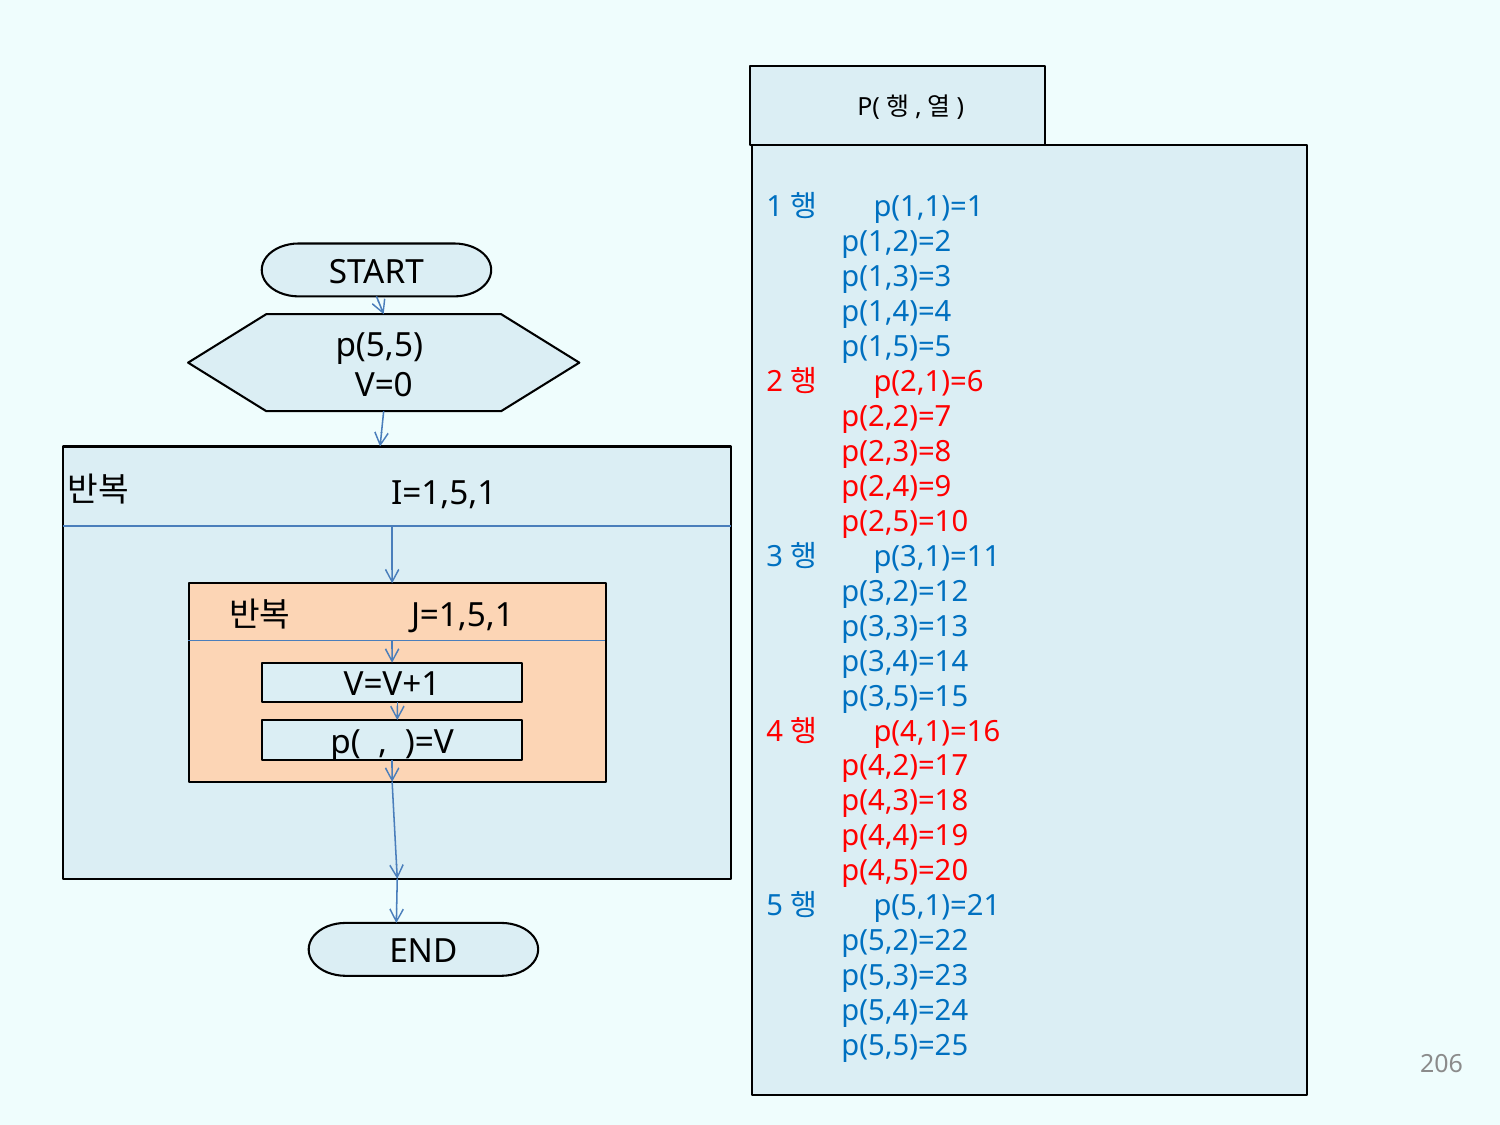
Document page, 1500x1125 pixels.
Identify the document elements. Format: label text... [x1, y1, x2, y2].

text_box P(행,열) [748, 64, 1047, 147]
slide_number 206 [1128, 1035, 1478, 1095]
text_box 1행 p(1,1)=1 p(1,2)=2 p(1,3)=3 p(1,4)=4 p(1,5)=5 2행 p(2,1)=6 p(2,2)=7 p(2,3)=8 p(2,4)=9 p(2,5)=10 3행 p(3,1)=11 p(3,2)=12 p(3,3)=13 p(3,4)=14 p(3,5)=15 4행 p(4,1)=16 p(4,2)=17 p(4,3)=18 p(4,4)=19 p(4,5)=20 5행 p(5,1)=21 p(5,2)=22 p(5,3)=23 p(5,4)=24 p(5,5)=25 [750, 143, 1309, 1097]
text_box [52, 243, 732, 977]
